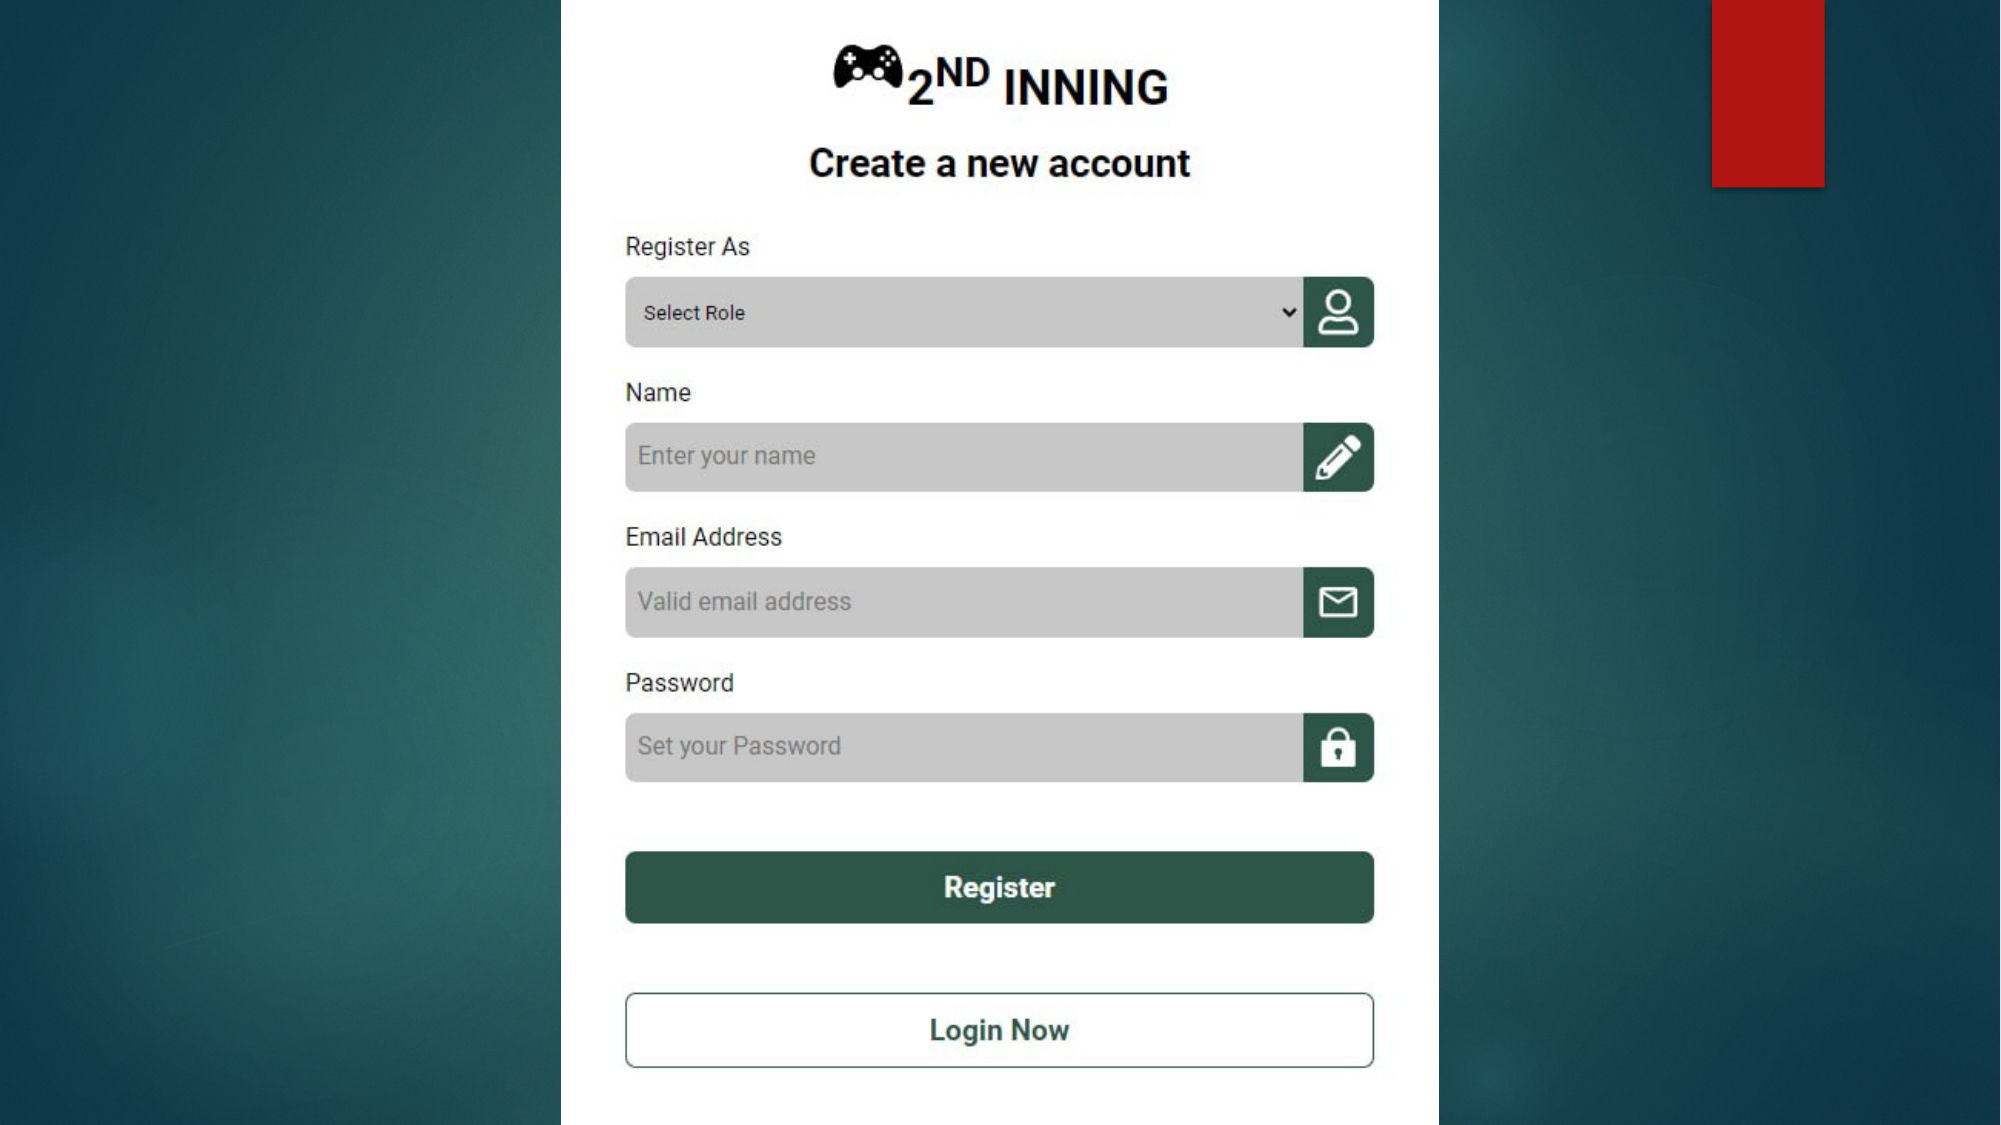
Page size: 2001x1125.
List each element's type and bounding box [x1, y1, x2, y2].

picture [0, 0, 1576, 1125]
